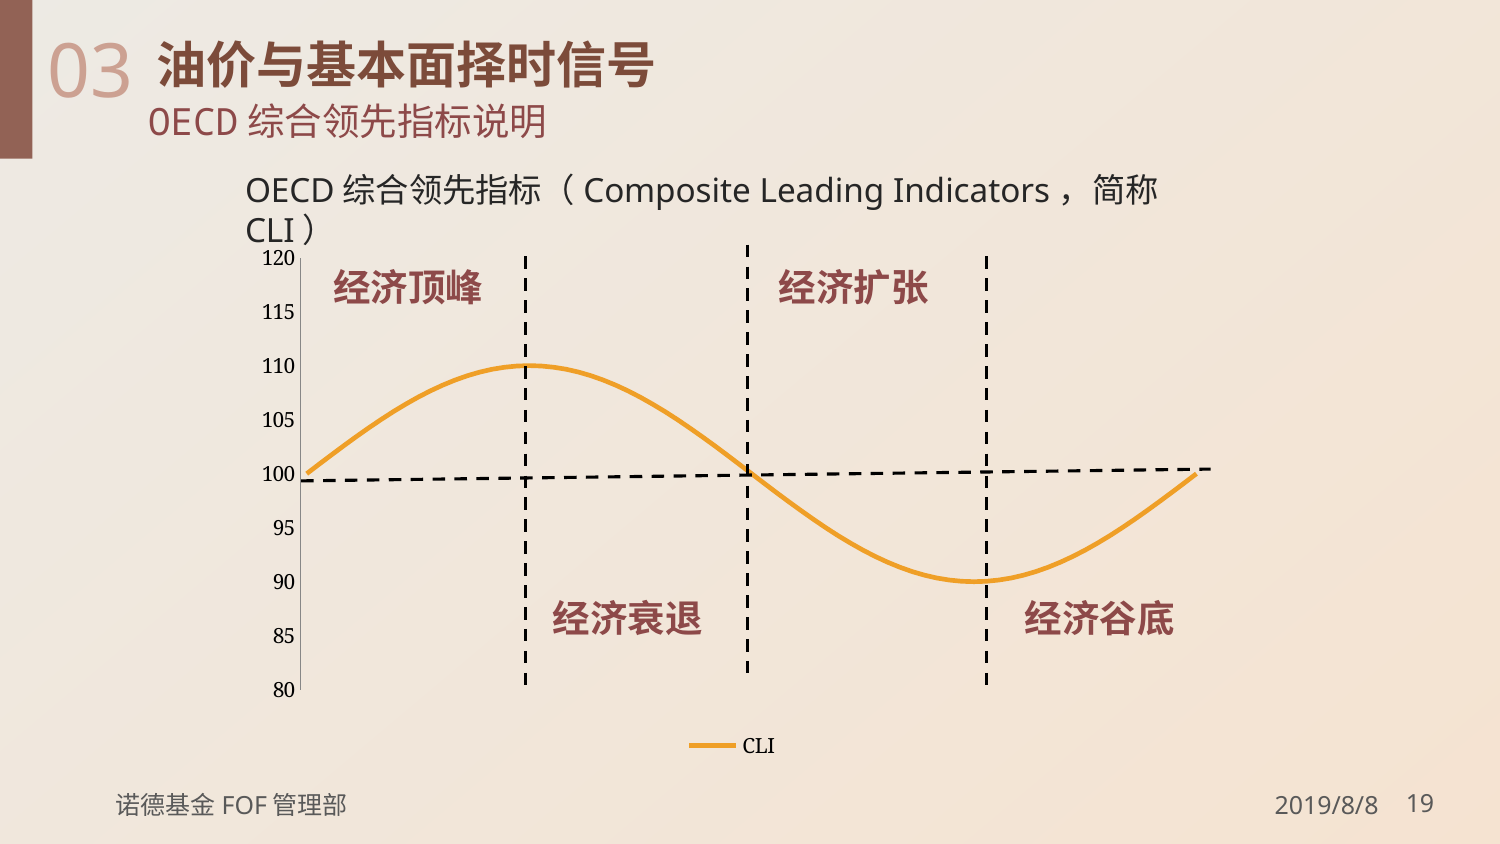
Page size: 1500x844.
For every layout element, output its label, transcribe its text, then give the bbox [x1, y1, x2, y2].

text_box 03 [33, 14, 152, 120]
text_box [300, 468, 521, 482]
chart [241, 232, 1223, 766]
text_box [0, 0, 35, 161]
slide_number 19 [1401, 782, 1494, 827]
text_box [753, 468, 981, 482]
footer 诺德基金FOF管理部 [108, 782, 576, 827]
text_box 油价与基本面择时信号 [152, 26, 685, 110]
text_box OECD综合领先指标说明 [133, 90, 562, 151]
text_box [990, 468, 1211, 482]
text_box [530, 468, 743, 482]
text_box OECD综合领先指标（Composite Leading Indicators，简称CLI） [230, 161, 1270, 257]
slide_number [1043, 782, 1386, 827]
